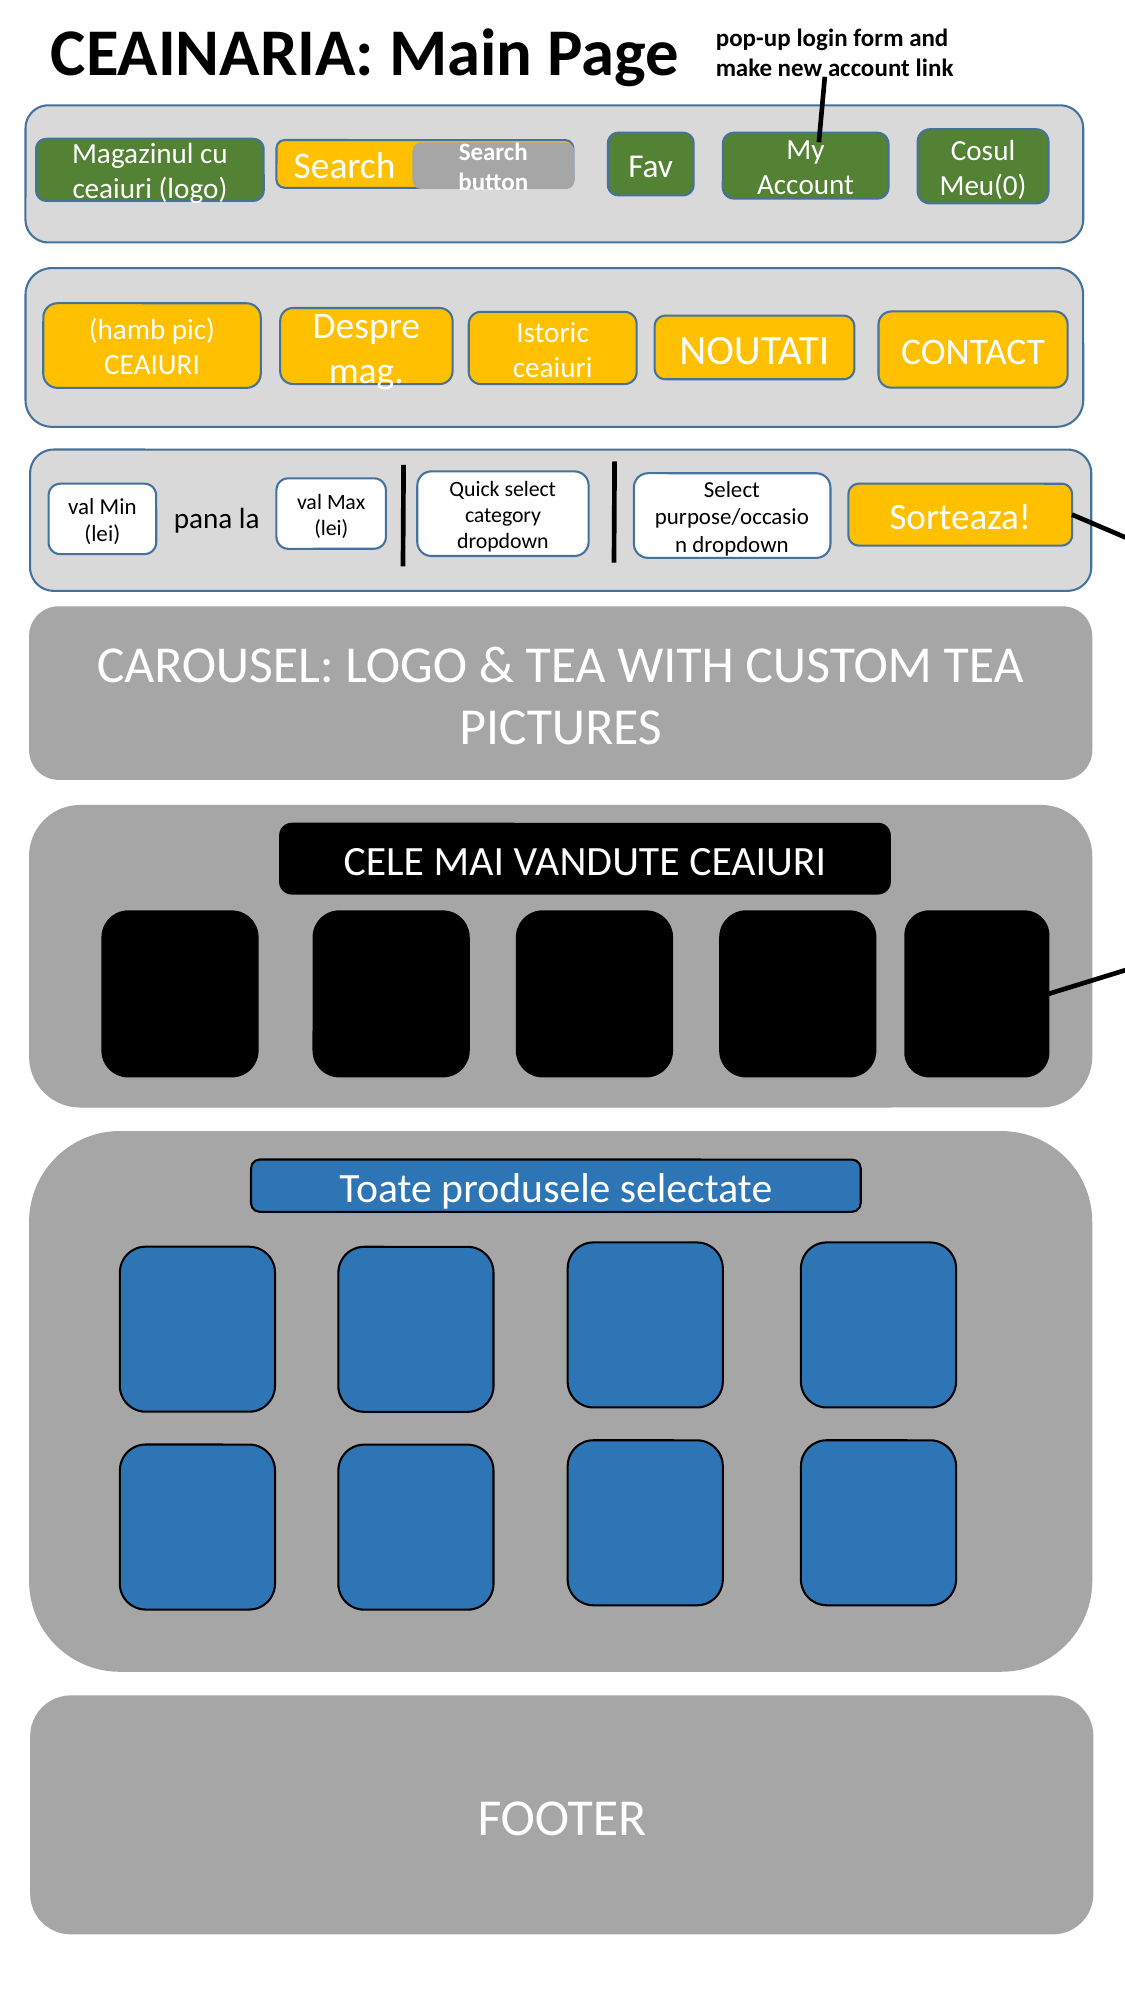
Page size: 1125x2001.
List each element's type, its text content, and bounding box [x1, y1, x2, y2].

text_box pana la [159, 491, 293, 542]
text_box [29, 804, 1093, 1108]
text_box My Account [721, 131, 890, 200]
text_box [337, 1443, 495, 1611]
text_box Sorteaza! [847, 482, 1074, 547]
text_box Select purpose/occasion dropdown [632, 472, 832, 559]
text_box Magazinul cu ceaiuri (logo) [35, 137, 265, 202]
text_box Search button [412, 142, 575, 189]
text_box Quick select category dropdown [416, 470, 590, 558]
text_box [799, 1439, 958, 1607]
text_box CELE MAI VANDUTE CEAIURI [279, 822, 891, 895]
text_box NOUTATI [653, 314, 856, 381]
text_box [24, 104, 1085, 244]
text_box Toate produsele selectate [249, 1158, 862, 1213]
text_box Cosul Meu(0) [916, 128, 1050, 205]
text_box [101, 910, 259, 1078]
text_box Search [275, 138, 575, 189]
text_box [29, 1131, 1093, 1672]
text_box CAROUSEL: LOGO & TEA WITH CUSTOM TEA PICTURES [29, 606, 1093, 780]
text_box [818, 76, 825, 143]
text_box (hamb pic) CEAIURI [42, 302, 262, 389]
text_box [566, 1439, 724, 1607]
text_box val Max (lei) [275, 477, 387, 550]
text_box [515, 910, 674, 1078]
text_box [1071, 514, 1125, 578]
text_box [118, 1443, 277, 1611]
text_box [1048, 956, 1125, 994]
text_box [118, 1245, 277, 1413]
text_box Despre mag. [279, 306, 454, 386]
text_box CONTACT [877, 310, 1069, 389]
text_box FOOTER [30, 1695, 1094, 1935]
text_box [566, 1241, 724, 1409]
text_box CEAINARIA: Main Page [36, 1, 695, 96]
text_box [24, 267, 1085, 428]
text_box Istoric ceaiuri [467, 310, 638, 386]
text_box val Min (lei) [47, 482, 158, 556]
text_box [799, 1241, 958, 1409]
text_box [904, 910, 1050, 1078]
text_box [337, 1245, 495, 1413]
text_box pop-up login form and make new account link [701, 14, 1001, 89]
text_box [719, 910, 877, 1078]
text_box [312, 910, 470, 1078]
text_box Fav [606, 131, 695, 197]
text_box [29, 448, 1093, 592]
